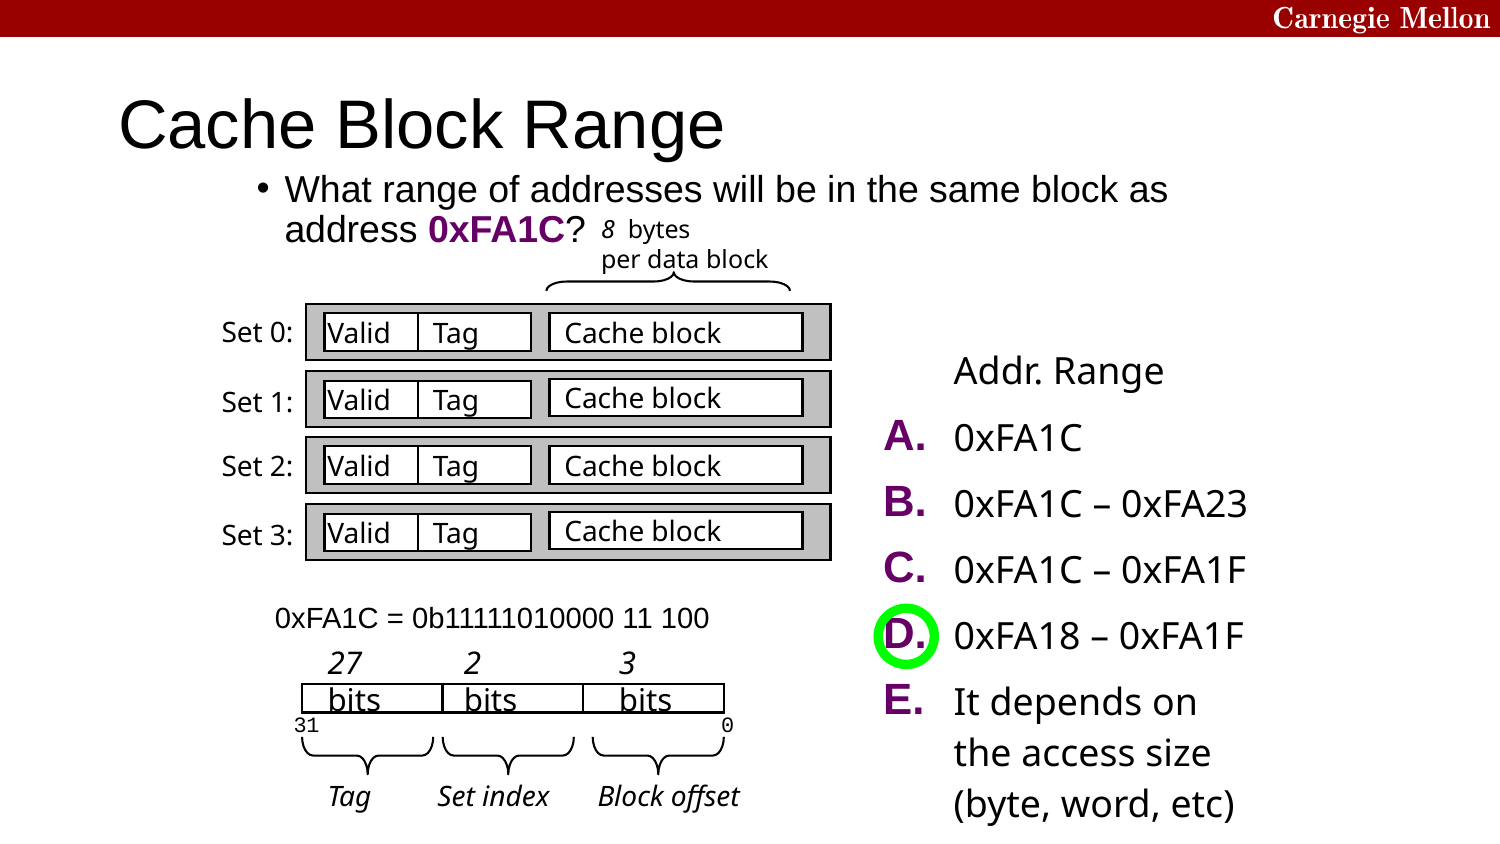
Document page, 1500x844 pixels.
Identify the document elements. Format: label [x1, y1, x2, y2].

picture [0, 0, 1500, 844]
text_box [103, 44, 1397, 291]
text_box [206, 504, 831, 561]
text_box [206, 371, 831, 428]
table_header [872, 338, 1275, 404]
table_cell [872, 404, 1275, 836]
text_box [259, 583, 953, 818]
text_box [206, 436, 831, 493]
text_box [206, 303, 831, 360]
